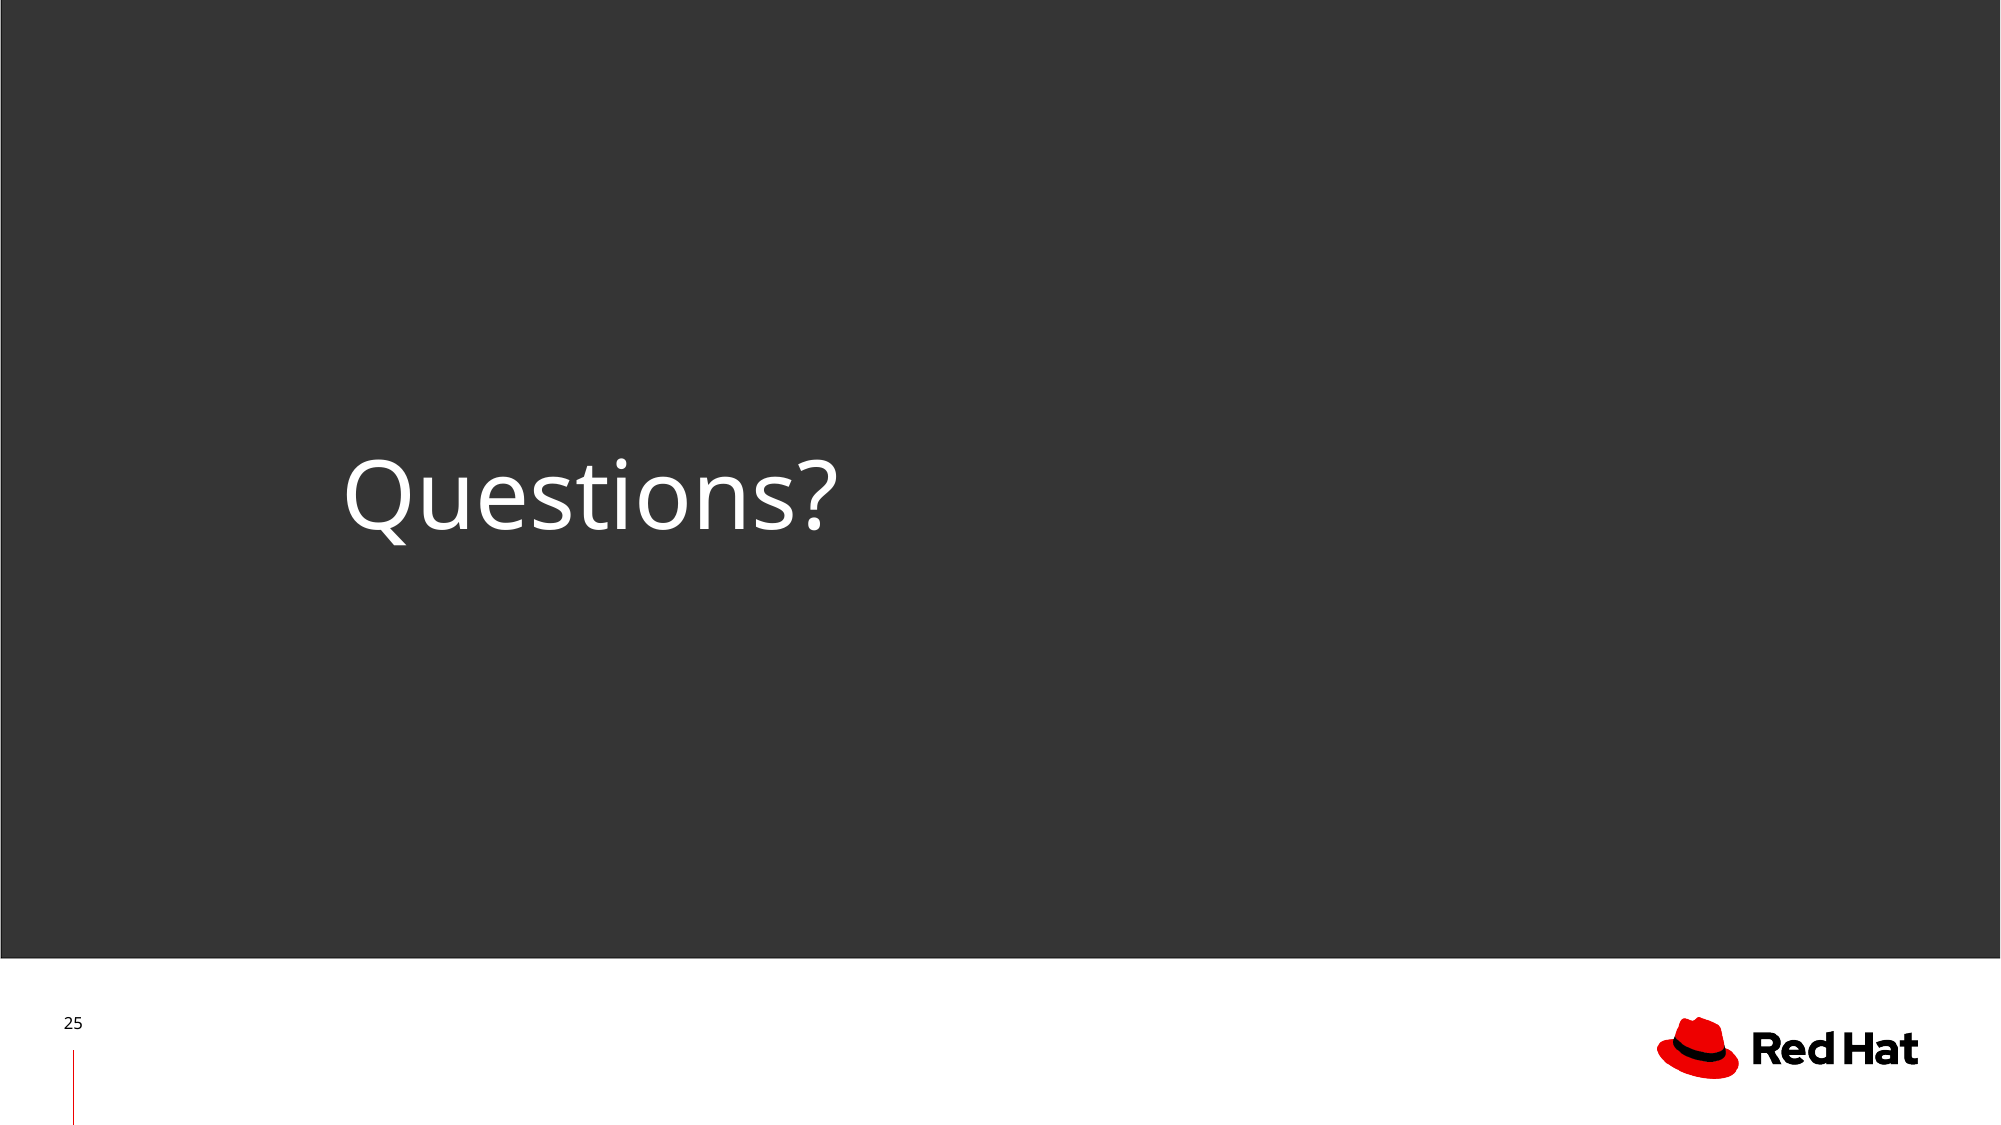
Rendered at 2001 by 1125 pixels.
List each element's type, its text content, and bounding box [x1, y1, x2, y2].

picture [1657, 1017, 1918, 1079]
picture [0, 0, 2001, 1125]
title Questions? [341, 286, 1578, 549]
slide_number ‹#› [13, 1012, 134, 1036]
